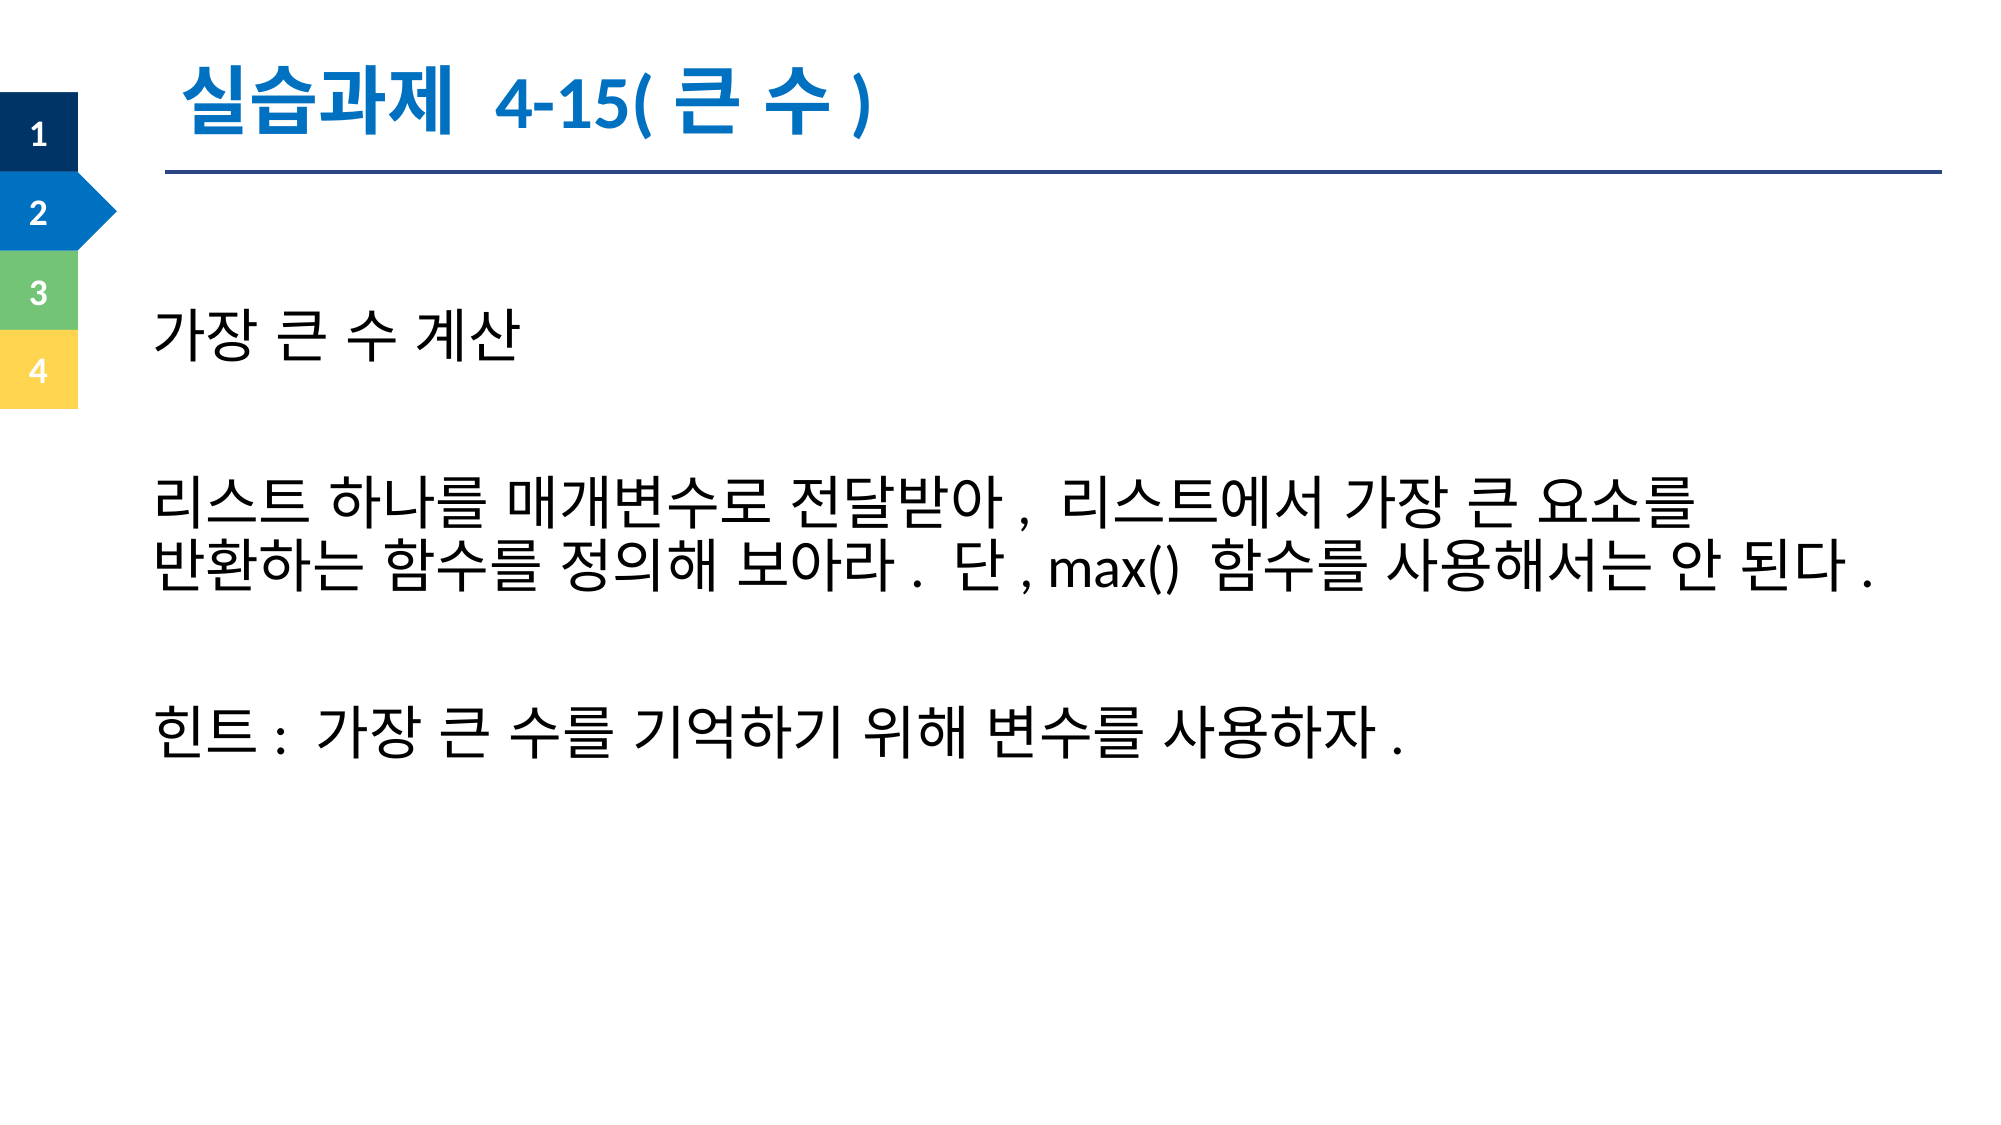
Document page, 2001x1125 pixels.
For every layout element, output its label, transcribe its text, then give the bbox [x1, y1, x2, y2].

list 실습과제 4-15(큰 수) [165, 36, 1914, 172]
text_box 가장 큰 수 계산 리스트 하나를 매개변수로 전달받아, 리스트에서 가장 큰 요소를 반환하는 함수를 정의해 보아라. 단, max() 함수를 사용해서는 안 된다. 힌트: 가장 큰 수를 기억하기 위해 변수를 사용하자. [137, 299, 1863, 1014]
